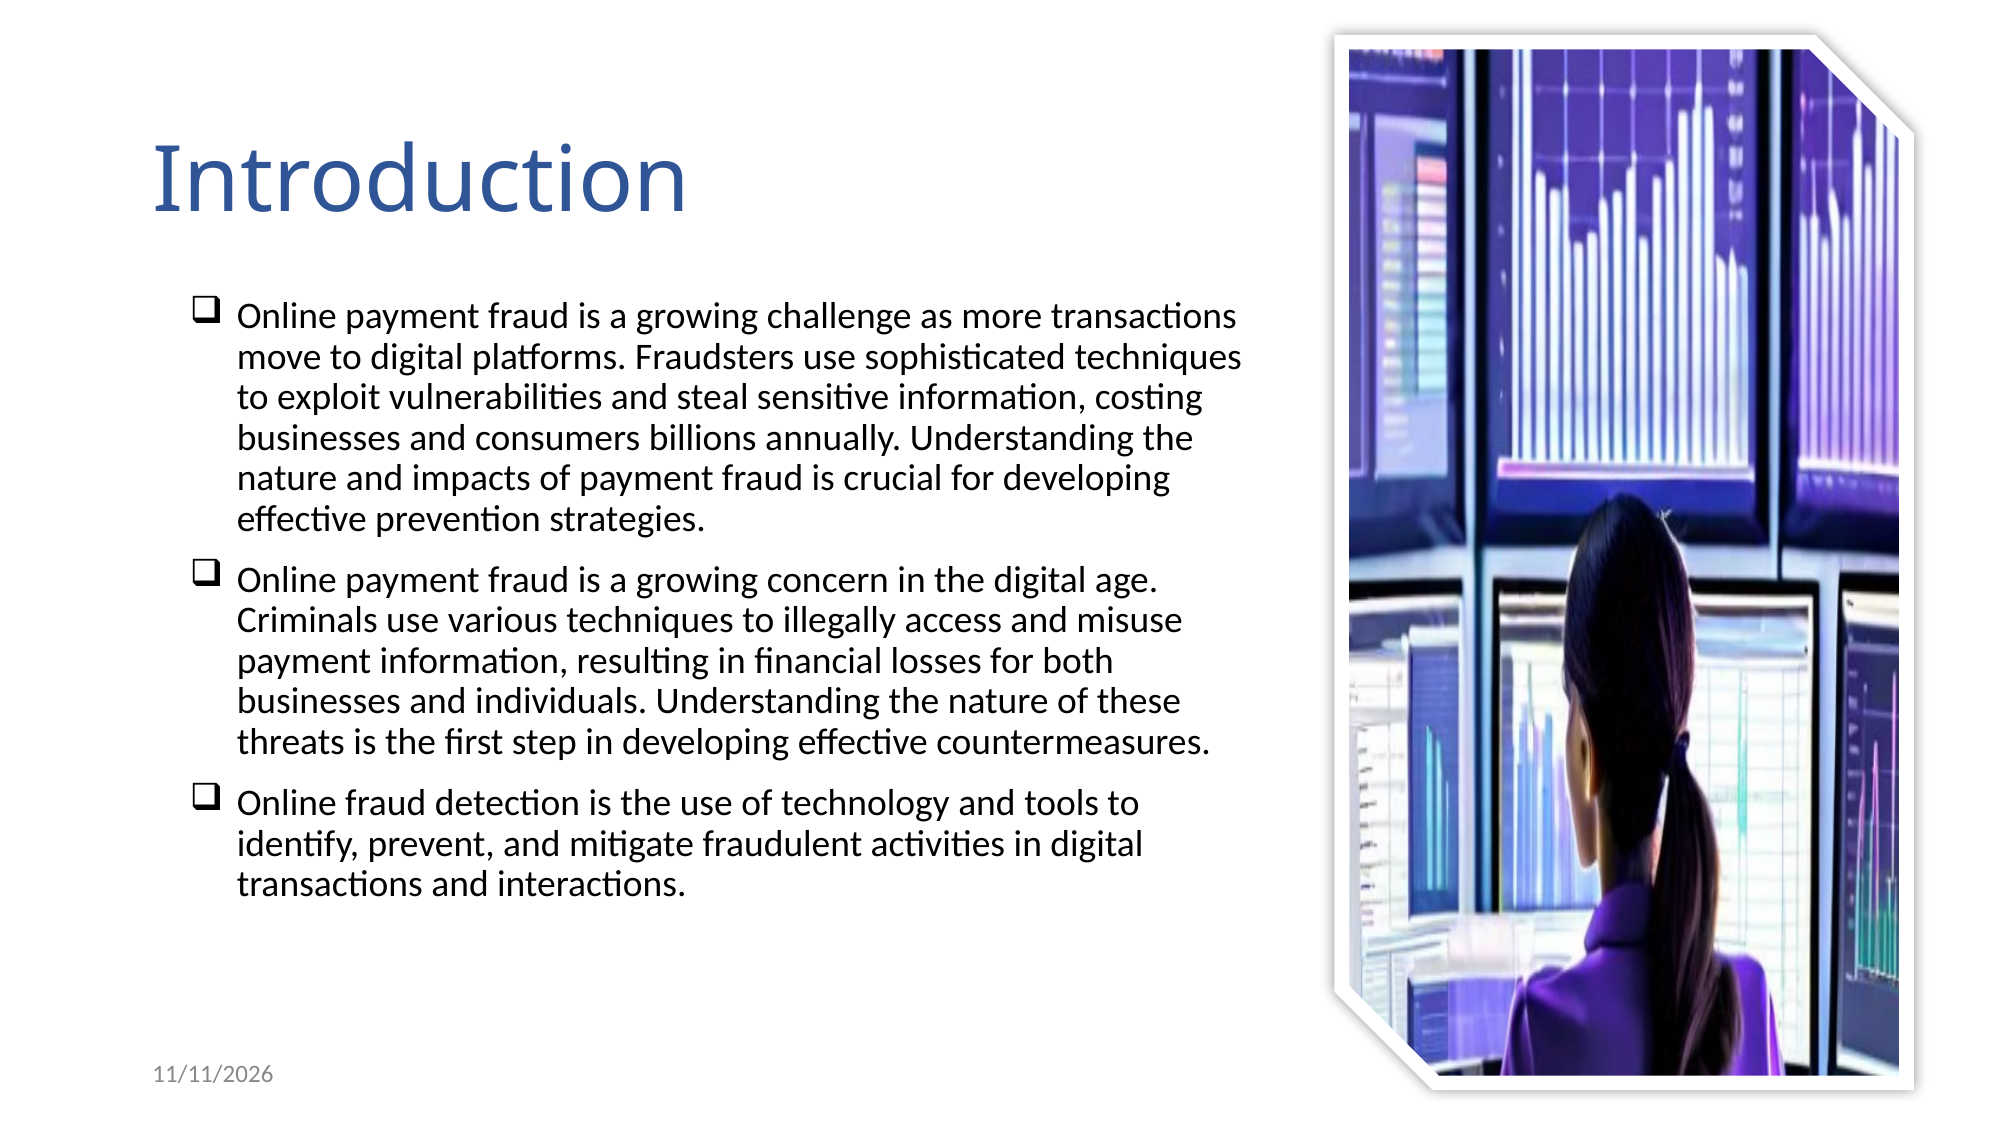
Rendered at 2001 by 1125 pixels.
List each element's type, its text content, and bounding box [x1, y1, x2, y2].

list Online payment fraud is a growing challenge as more transactions move to digital platforms. Fraudsters use sophisticated techniques to exploit vulnerabilities and steal sensitive information, costing businesses and consumers billions annually. Understanding the nature and impacts of payment fraud is crucial for developing effective prevention strategies. Online payment fraud is a growing concern in the digital age. Criminals use various techniques to illegally access and misuse payment information, resulting in financial losses for both businesses and individuals. Understanding the nature of these threats is the first step in developing effective countermeasures. Online fraud detection is the use of technology and tools to identify, prevent, and mitigate fraudulent activities in digital transactions and interactions. [137, 288, 1280, 915]
title Introduction [137, 0, 1280, 240]
picture [1341, 41, 1907, 1084]
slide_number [137, 1042, 588, 1103]
